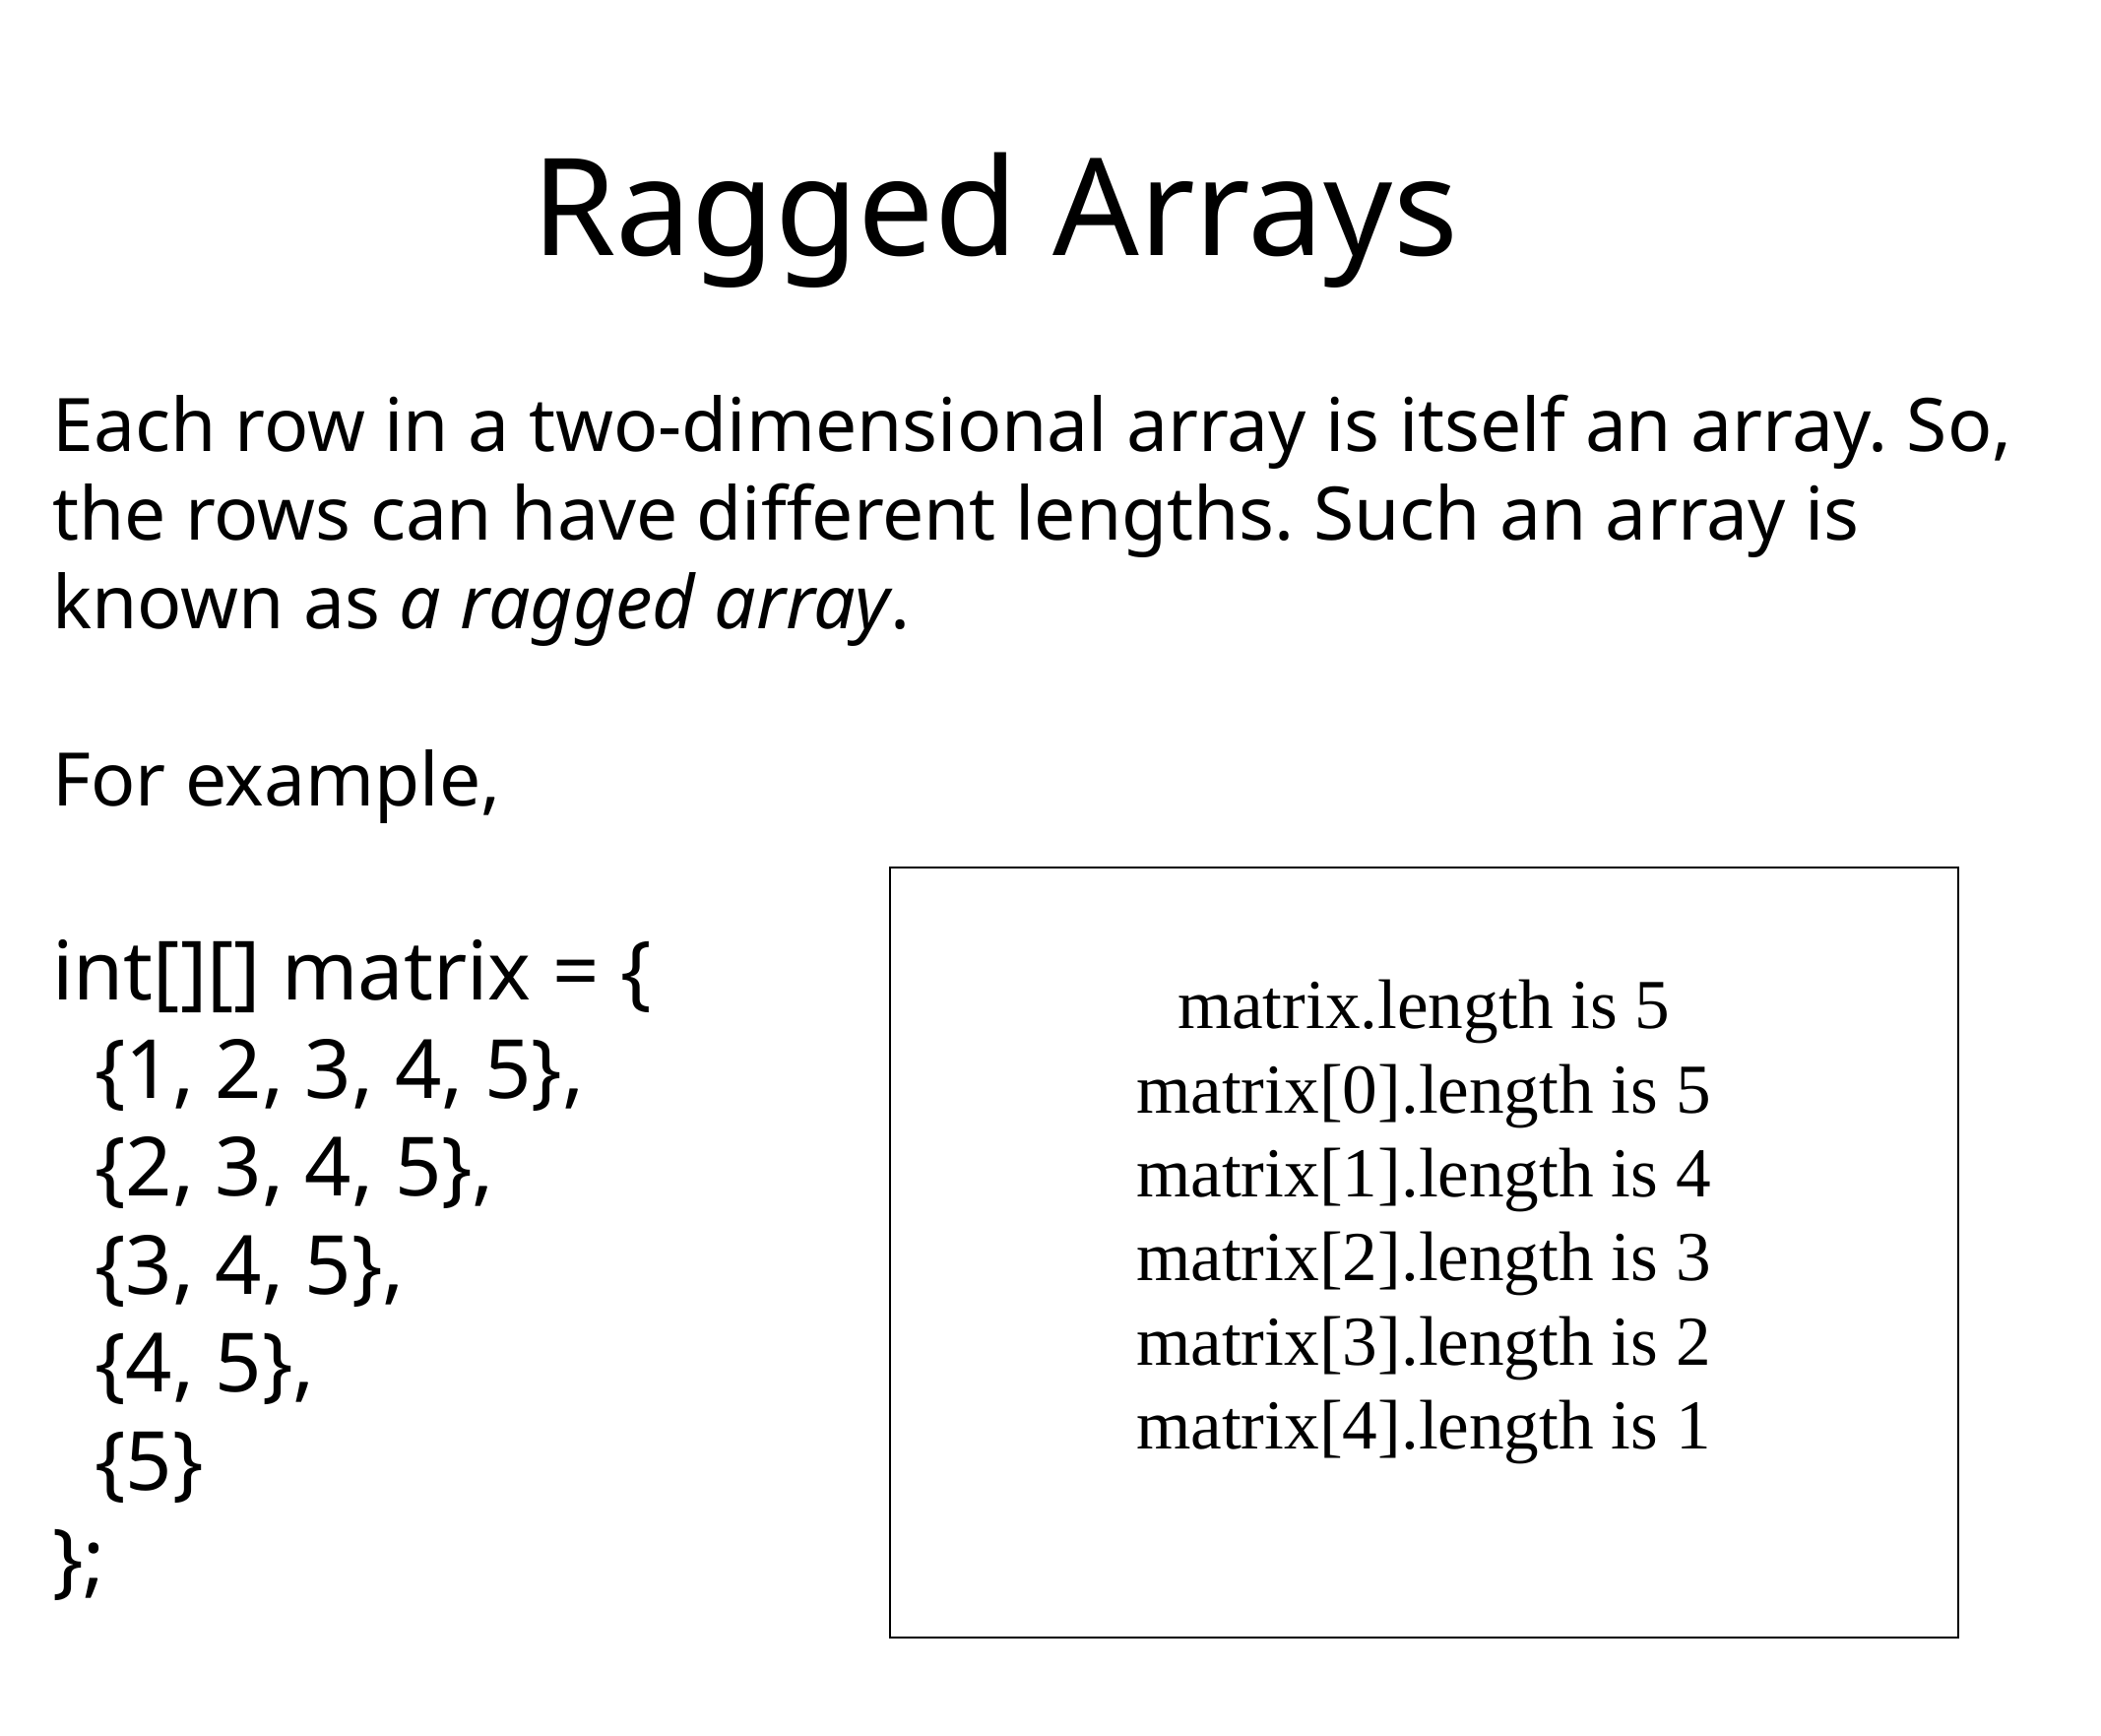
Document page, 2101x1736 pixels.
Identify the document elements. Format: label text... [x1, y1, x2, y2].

list Each row in a two-dimensional array is itself an array. So, the rows can have different lengths. Such an array is known as a ragged array. For example, int[][] matrix = { {1, 2, 3, 4, 5}, {2, 3, 4, 5}, {3, 4, 5}, {4, 5}, {5} }; [52, 377, 2048, 1617]
text_box matrix.length is 5 matrix[0].length is 5 matrix[1].length is 4 matrix[2].length is 3 matrix[3].length is 2 matrix[4].length is 1 [890, 868, 1958, 1639]
title Ragged Arrays [102, 120, 1888, 285]
